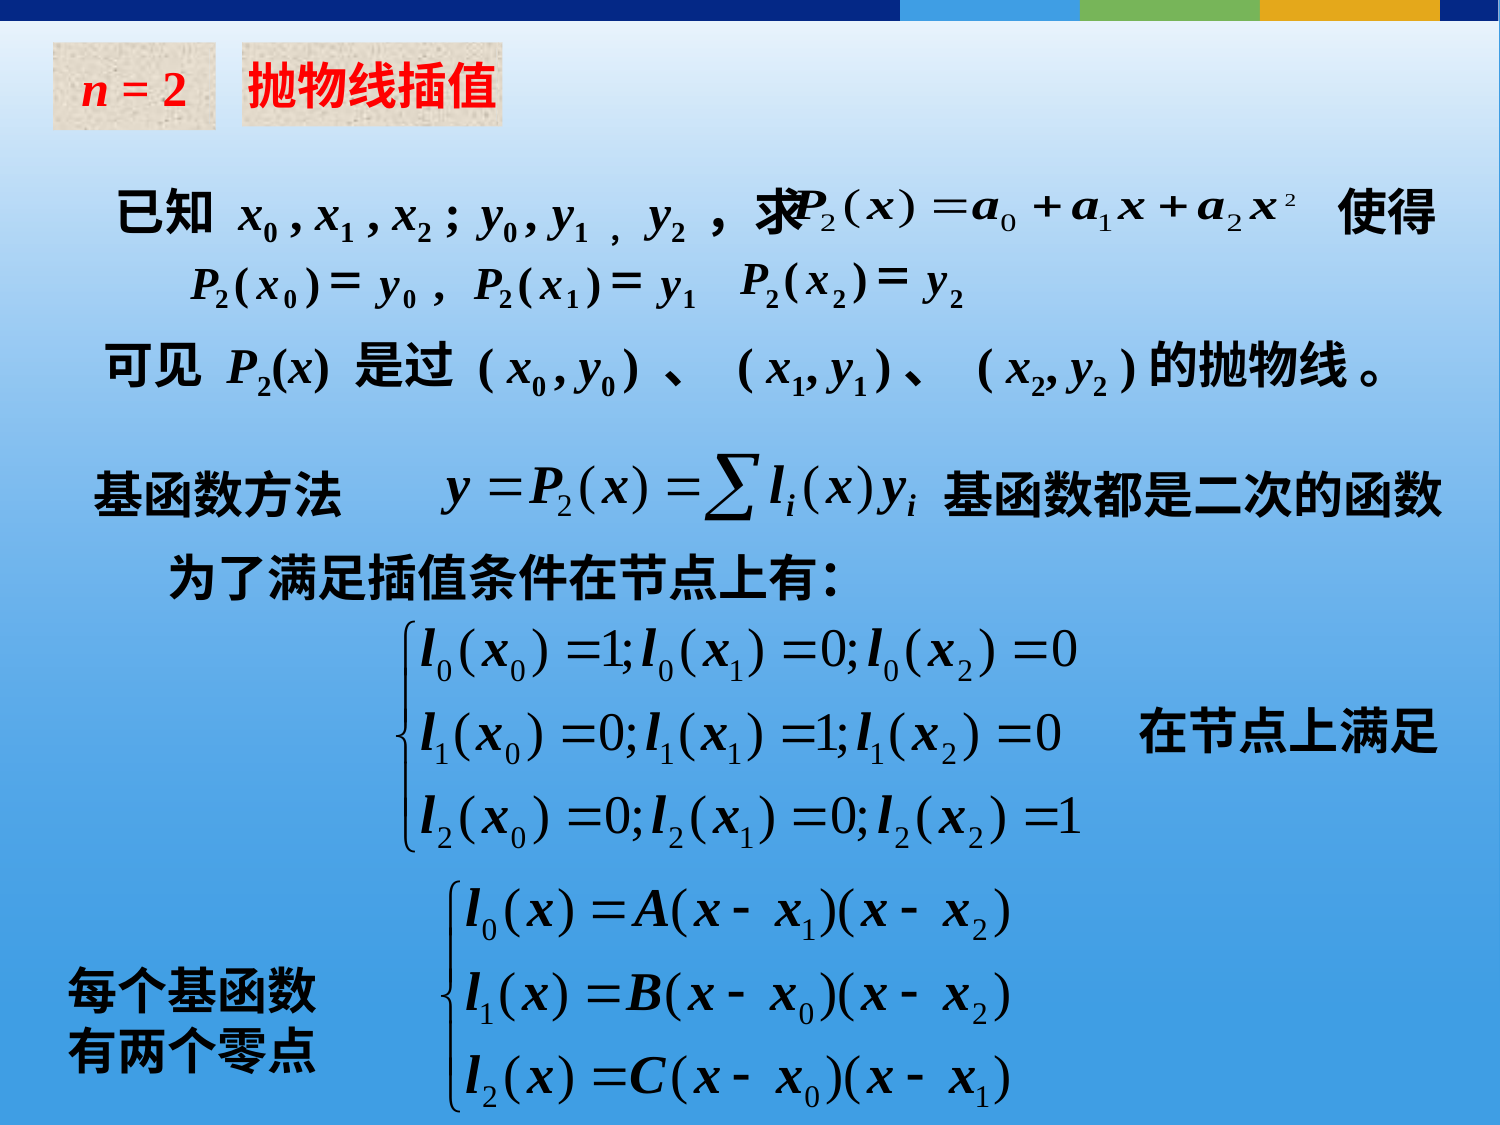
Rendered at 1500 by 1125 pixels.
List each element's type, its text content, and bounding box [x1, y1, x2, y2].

text_box n = 2 [53, 42, 216, 131]
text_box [64, 609, 1452, 865]
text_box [76, 443, 1461, 536]
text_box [244, 43, 500, 48]
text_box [99, 172, 1500, 316]
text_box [52, 868, 1020, 1125]
text_box 为了满足插值条件在节点上有： [153, 538, 883, 609]
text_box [55, 43, 214, 48]
text_box 可见 P2(x) 是过 ( x0 , y0 ) 、 ( x1, y1 )、 ( x2, y2 )的抛物线 。 [88, 326, 1447, 410]
text_box 抛物线插值 [242, 42, 503, 127]
